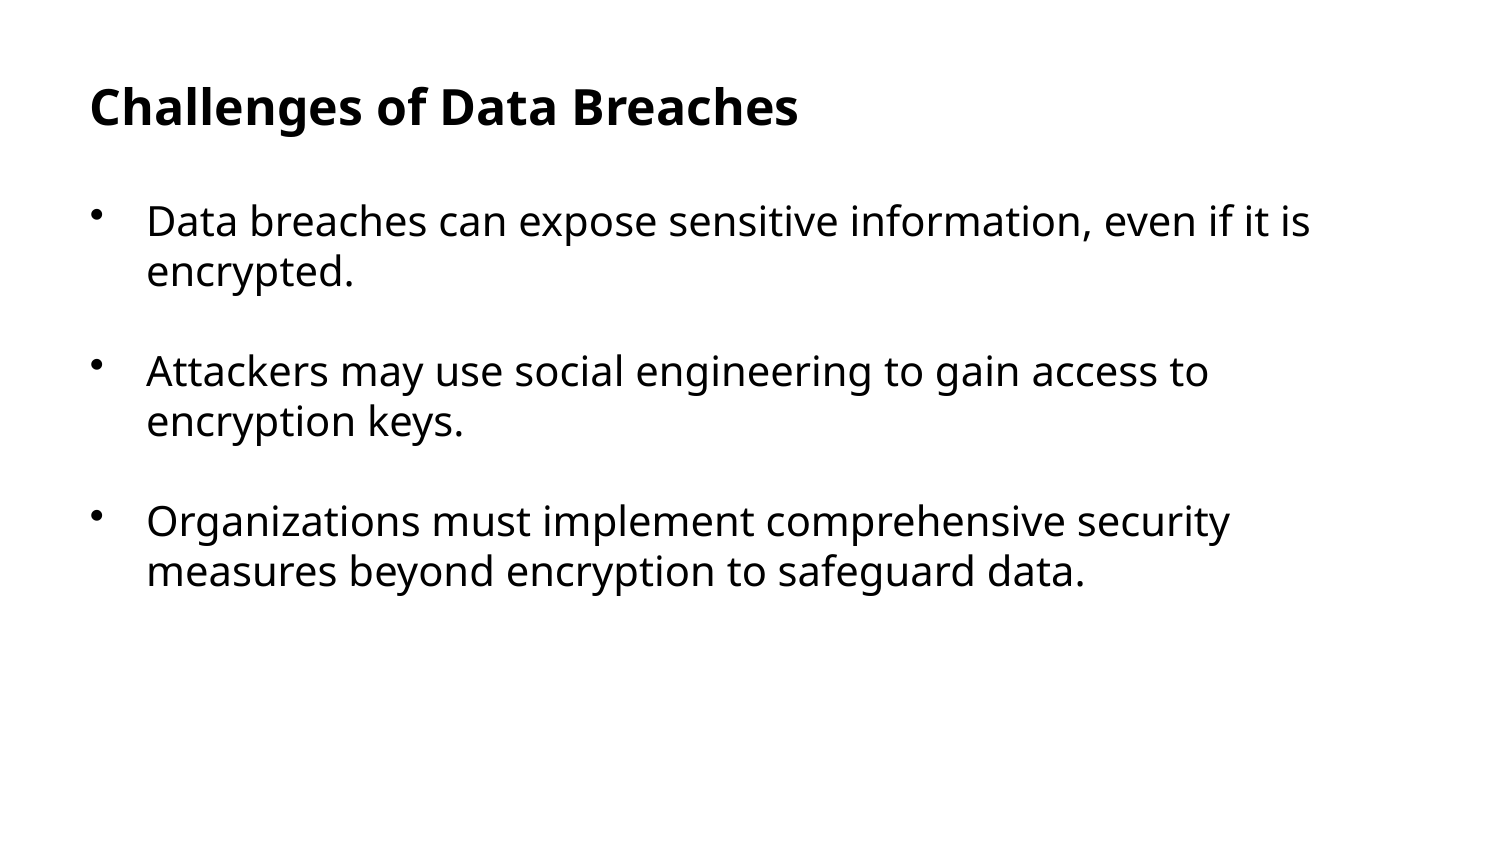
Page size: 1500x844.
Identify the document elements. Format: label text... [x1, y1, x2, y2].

text_box Challenges of Data Breaches [74, 37, 1425, 173]
text_box Data breaches can expose sensitive information, even if it is encrypted. Attackers may use social engineering to gain access to encryption keys. Organizations must implement comprehensive security measures beyond encryption to safeguard data. [74, 187, 1425, 713]
